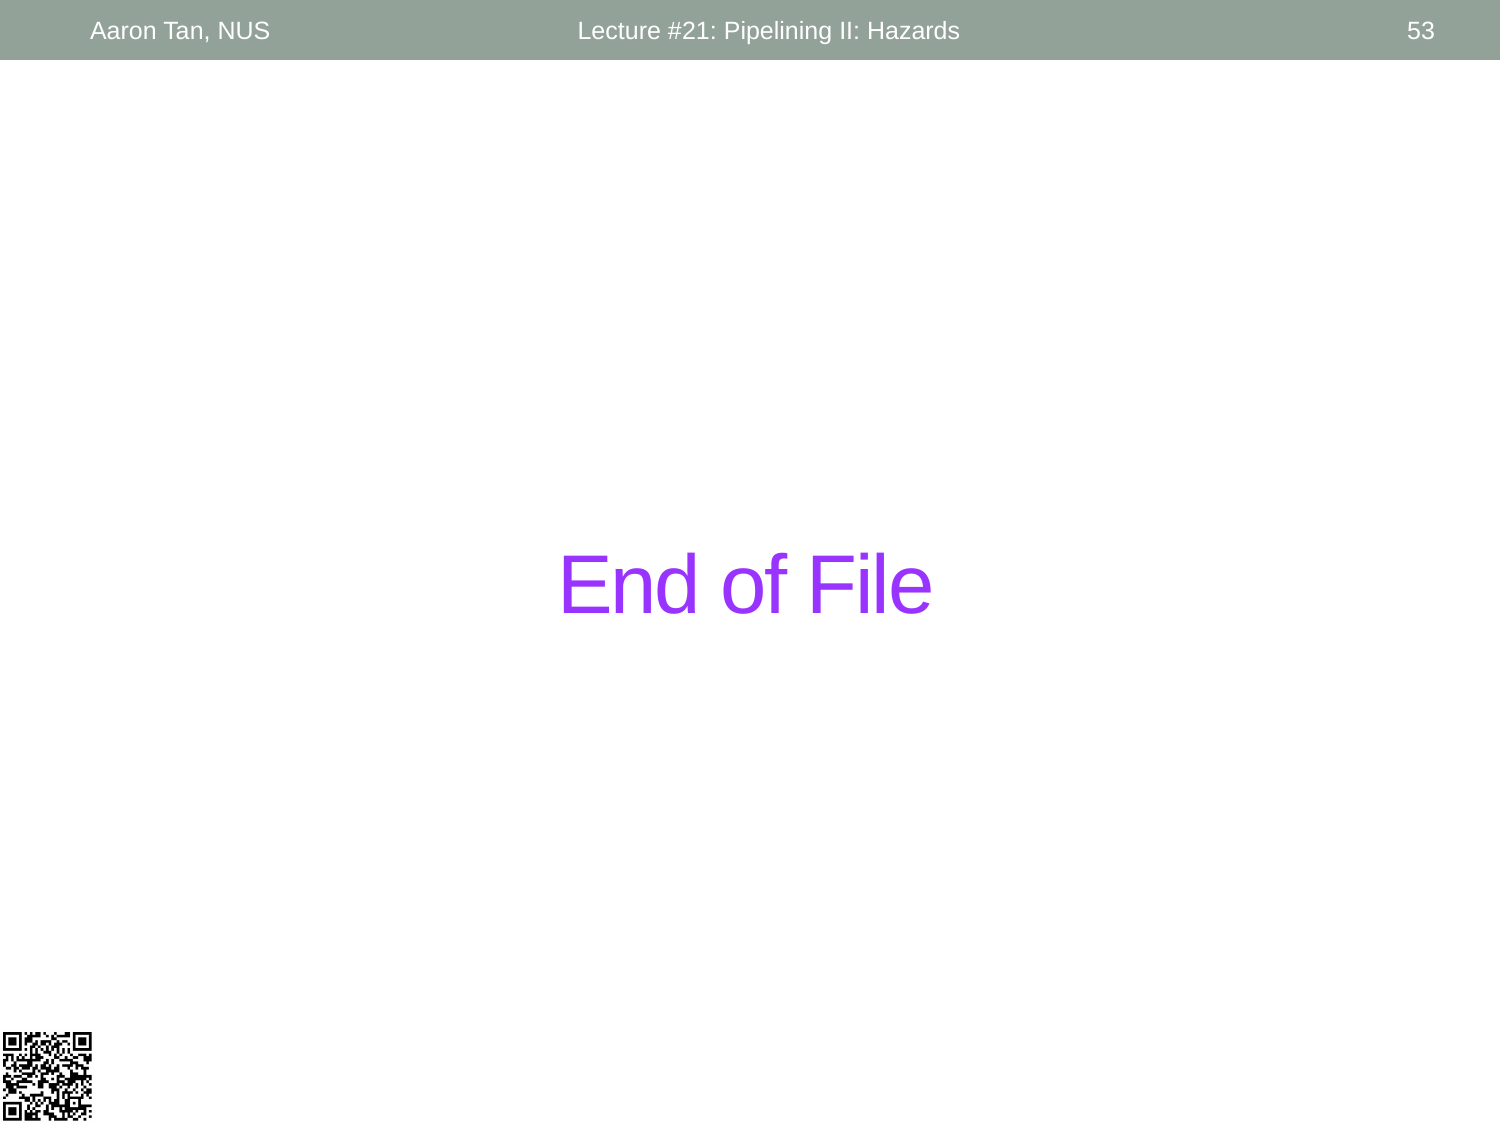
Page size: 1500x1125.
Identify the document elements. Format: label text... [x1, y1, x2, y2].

picture [0, 1029, 95, 1124]
slide_number Aaron Tan, NUS [75, 3, 550, 57]
title End of File [192, 486, 1300, 674]
slide_number 53 [1308, 3, 1450, 57]
footer Lecture #21: Pipelining II: Hazards [562, 3, 1238, 57]
